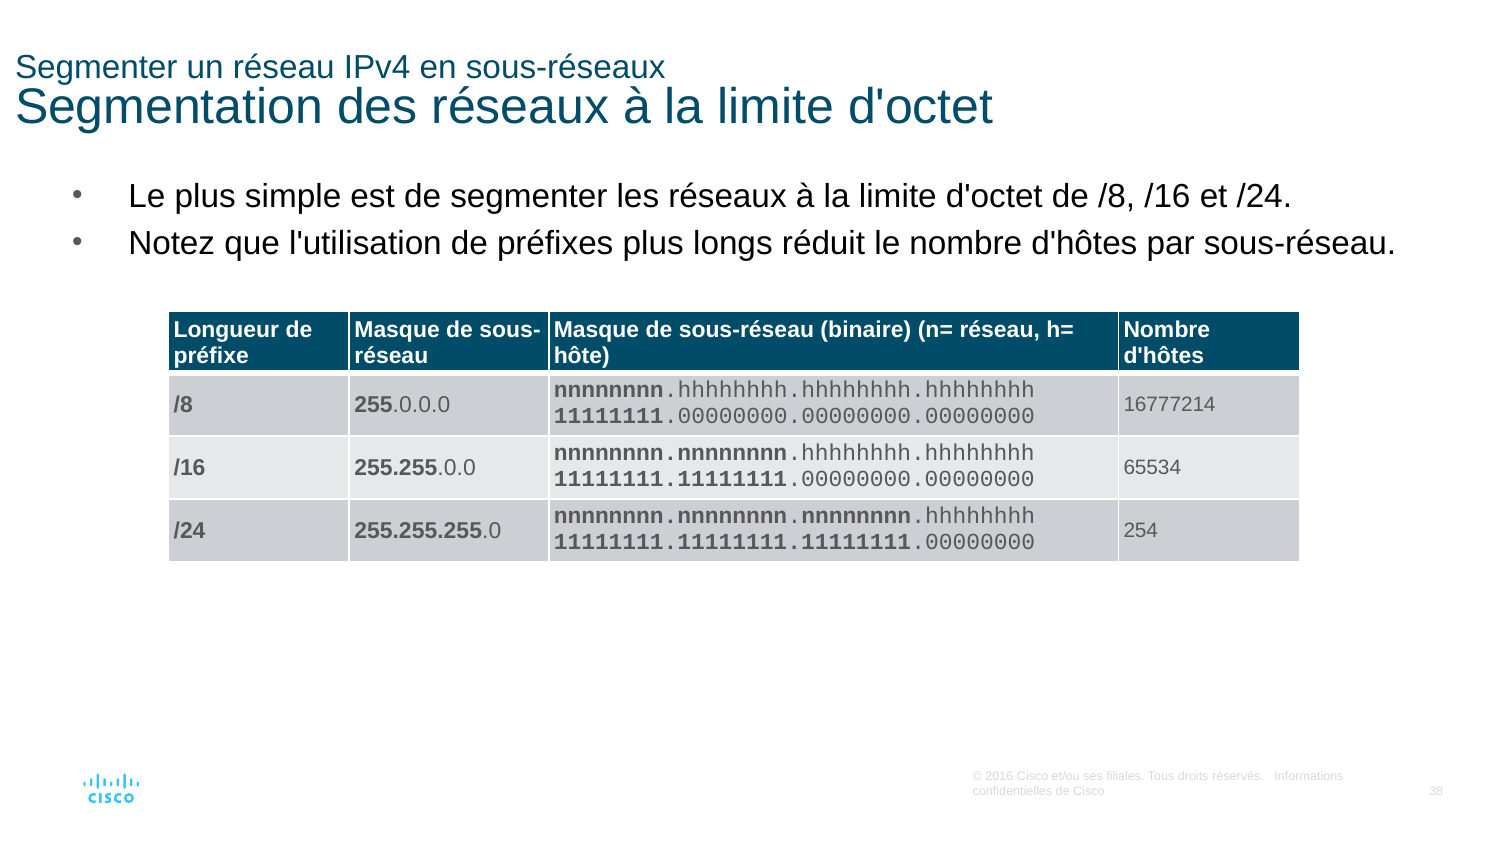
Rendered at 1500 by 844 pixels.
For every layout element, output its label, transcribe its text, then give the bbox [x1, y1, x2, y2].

table_cell nnnnnnnn.nnnnnnnn.nnnnnnnn.hhhhhhhh 11111111.11111111.11111111.00000000 [550, 500, 1118, 561]
table_cell /16 [169, 437, 348, 498]
table_cell 254 [1119, 500, 1299, 561]
table_cell 65534 [1119, 437, 1299, 498]
table_header Nombre d'hôtes [1119, 312, 1299, 370]
table_cell nnnnnnnn.hhhhhhhh.hhhhhhhh.hhhhhhhh 11111111.00000000.00000000.00000000 [550, 376, 1118, 435]
table_cell 16777214 [1119, 376, 1299, 435]
table_header Masque de sous-réseau [350, 312, 548, 370]
table_cell 255.255.0.0 [350, 437, 548, 498]
list Le plus simple est de segmenter les réseaux à la limite d'octet de /8, /16 et /24. Notez que l'utilisation de préfixes plus longs réduit le nombre d'hôtes par sous-réseau. [56, 166, 1416, 350]
table_cell nnnnnnnn.nnnnnnnn.hhhhhhhh.hhhhhhhh 11111111.11111111.00000000.00000000 [550, 437, 1118, 498]
table_header Longueur de préfixe [169, 312, 348, 370]
table_header Masque de sous-réseau (binaire) (n= réseau, h= hôte) [550, 312, 1118, 370]
table_cell 255.0.0.0 [350, 376, 548, 435]
table_cell 255.255.255.0 [350, 500, 548, 561]
table_cell /8 [169, 376, 348, 435]
table_cell /24 [169, 500, 348, 561]
title Segmenter un réseau IPv4 en sous-réseaux Segmentation des réseaux à la limite d'octet [0, 33, 1369, 154]
